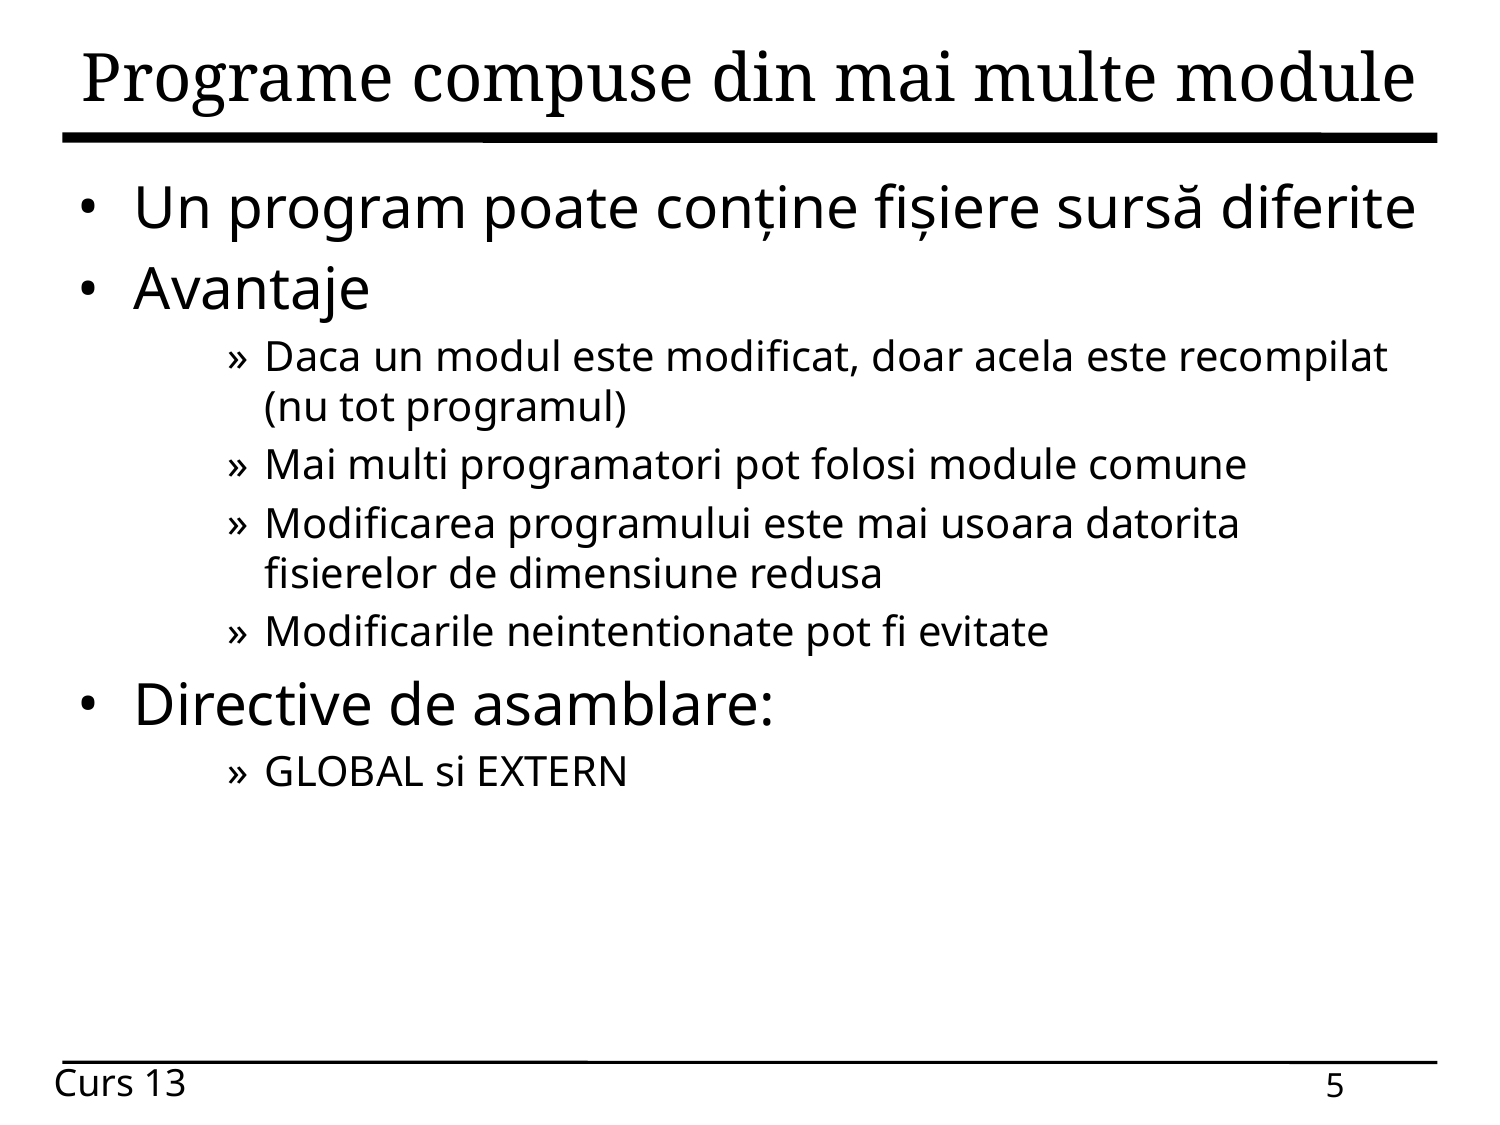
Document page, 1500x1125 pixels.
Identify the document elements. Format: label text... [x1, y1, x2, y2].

list Un program poate conține fișiere sursă diferite Avantaje Daca un modul este modificat, doar acela este recompilat (nu tot programul) Mai multi programatori pot folosi module comune Modificarea programului este mai usoara datorita fisierelor de dimensiune redusa Modificarile neintentionate pot fi evitate Directive de asamblare: GLOBAL si EXTERN [62, 162, 1438, 1051]
title Programe compuse din mai multe module [62, 24, 1438, 126]
